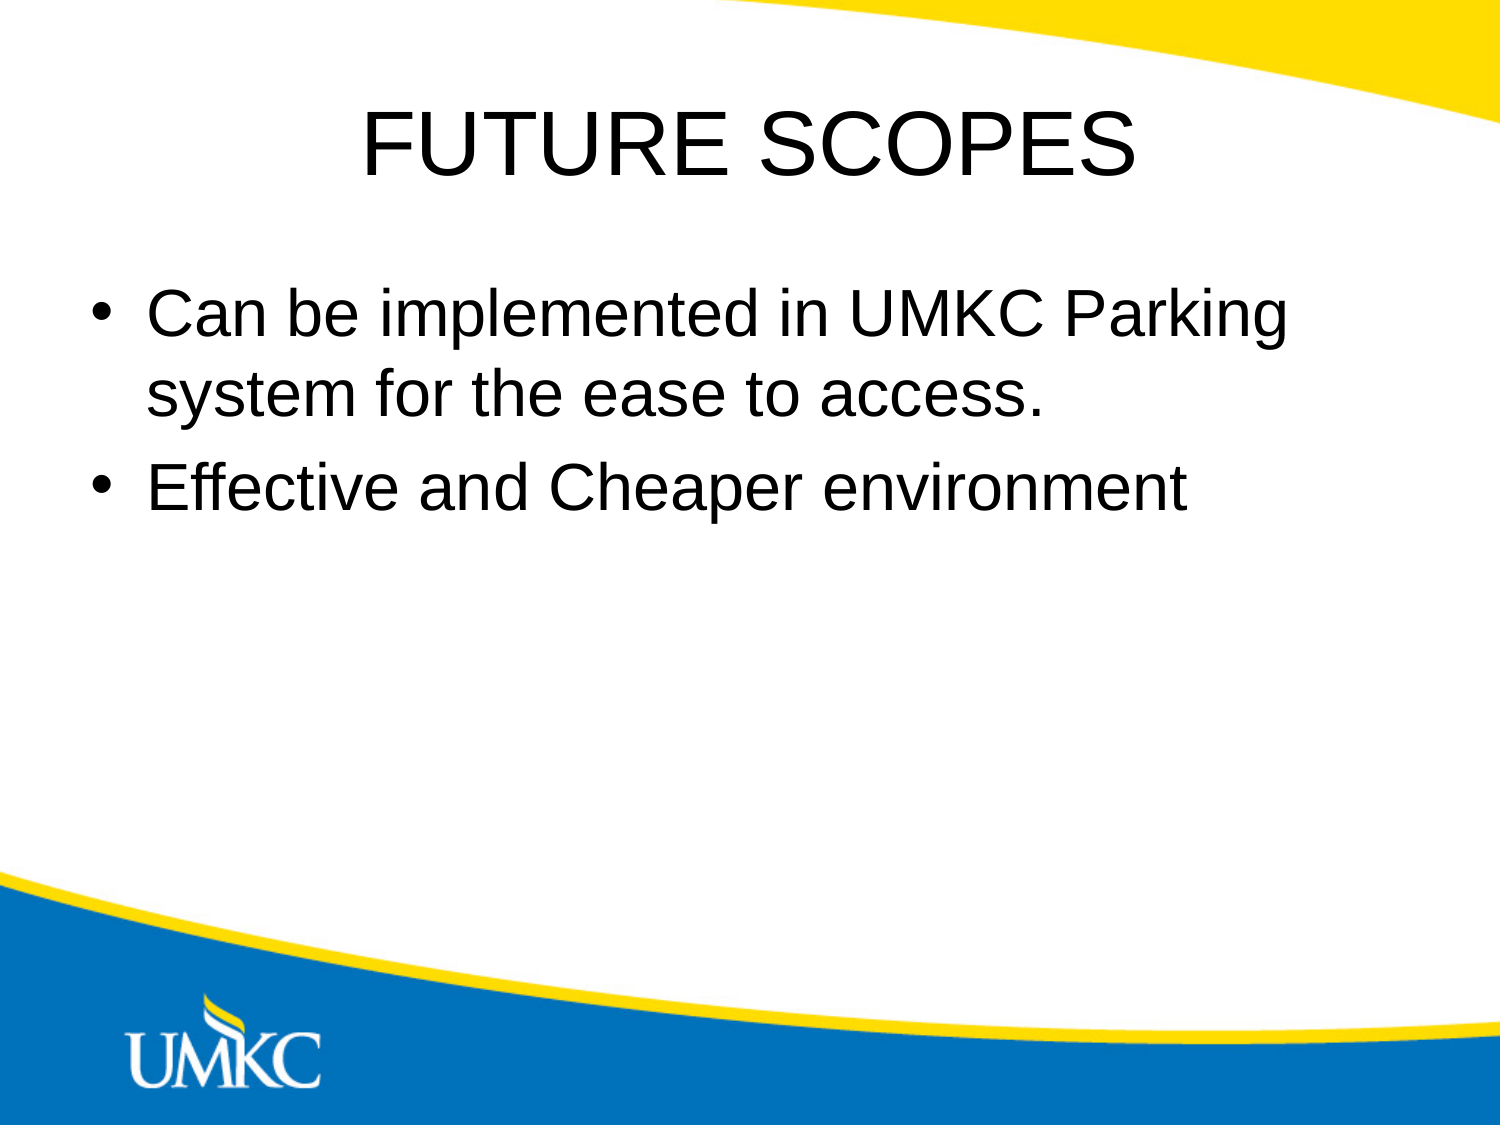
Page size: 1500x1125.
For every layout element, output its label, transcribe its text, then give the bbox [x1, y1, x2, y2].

title FUTURE SCOPES [75, 45, 1425, 233]
picture [0, 0, 1500, 1125]
list Can be implemented in UMKC Parking system for the ease to access. Effective and Cheaper environment [75, 262, 1425, 1005]
